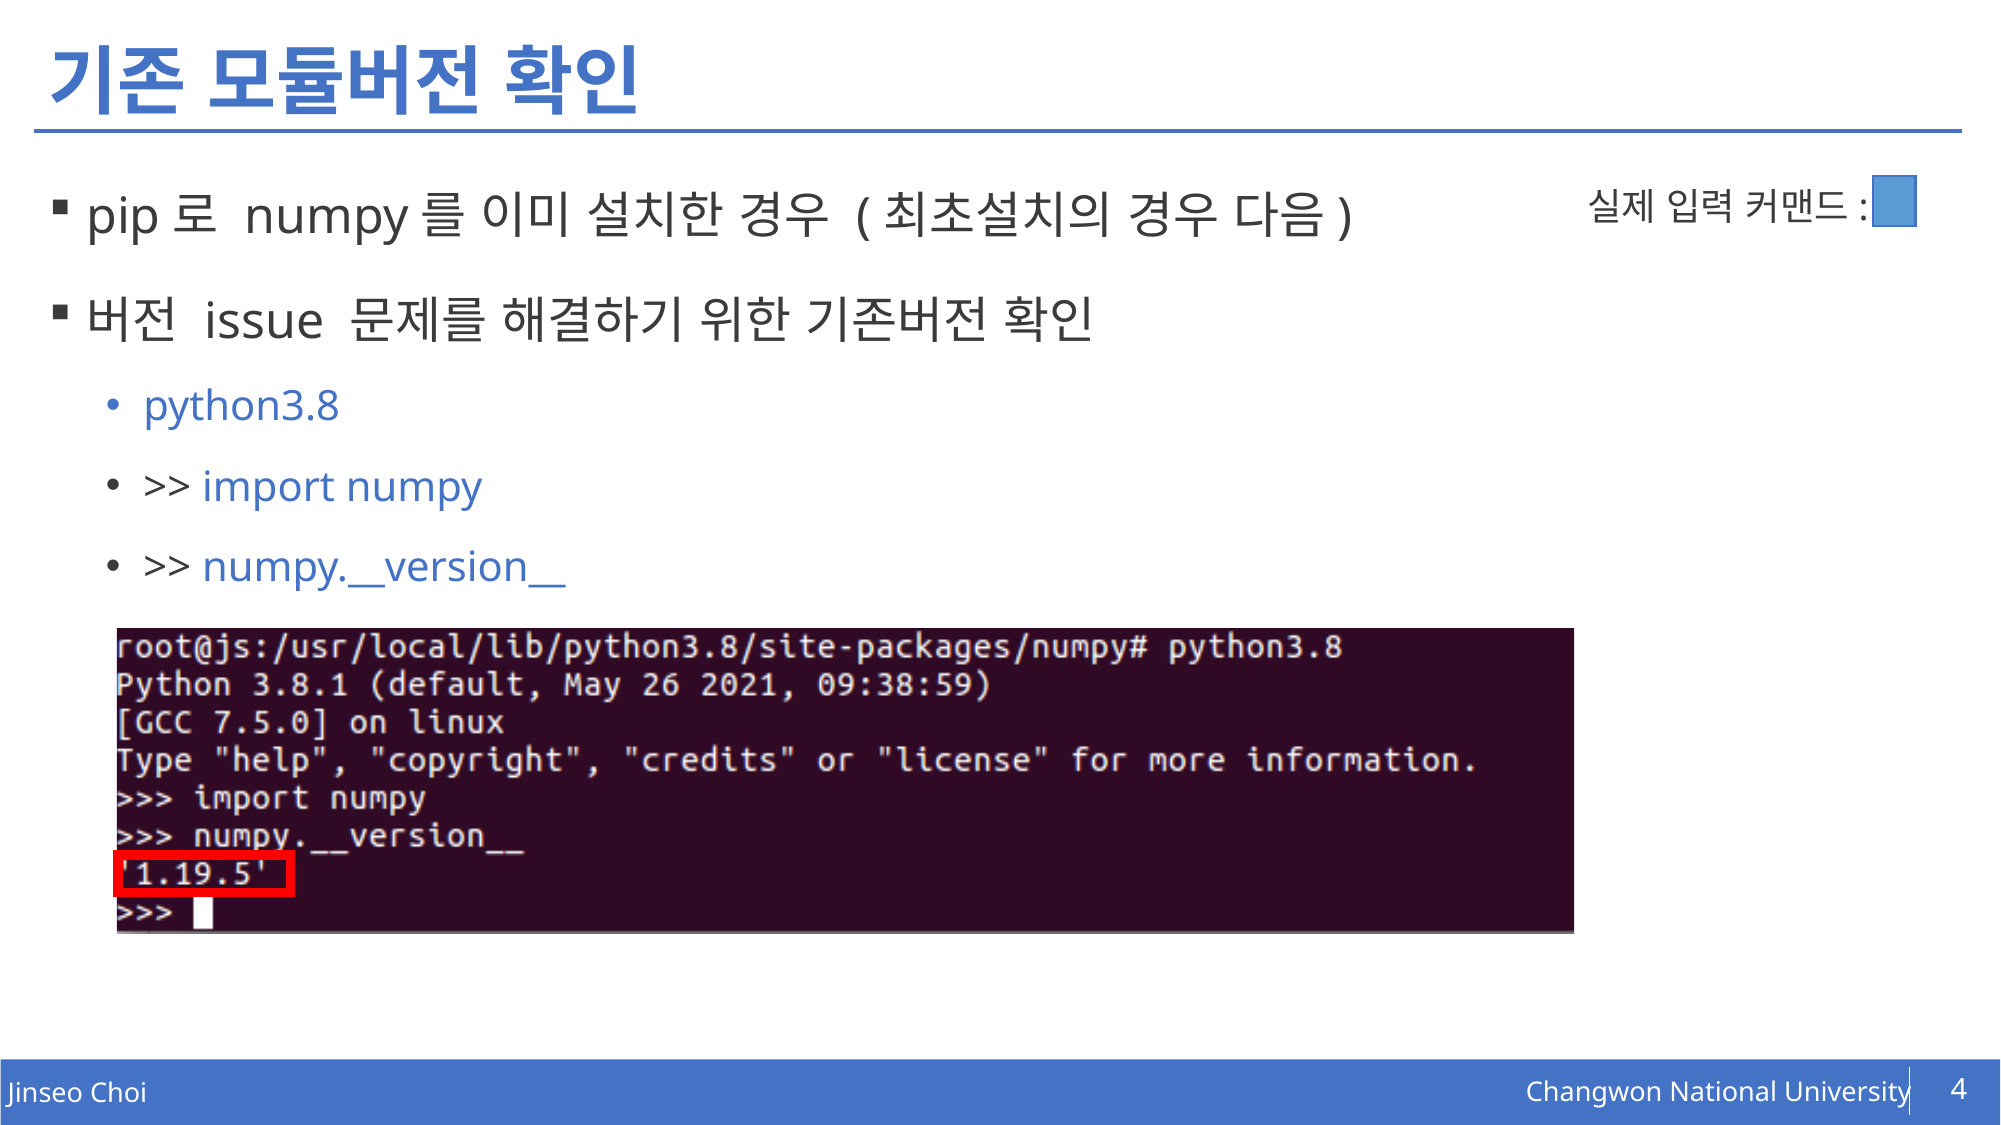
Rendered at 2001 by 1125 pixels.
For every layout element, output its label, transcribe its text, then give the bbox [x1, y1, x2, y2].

list pip로 numpy를 이미 설치한 경우 (최초설치의 경우 다음) 버전 issue 문제를 해결하기 위한 기존버전 확인 python3.8 >> import numpy >> numpy.__version__ [33, 152, 1963, 997]
title 기존 모듈버전 확인 [33, 27, 1963, 143]
text_box 실제 입력 커맨드: [1571, 175, 2000, 236]
picture [116, 627, 1575, 936]
slide_number 4 [1922, 1060, 1996, 1121]
